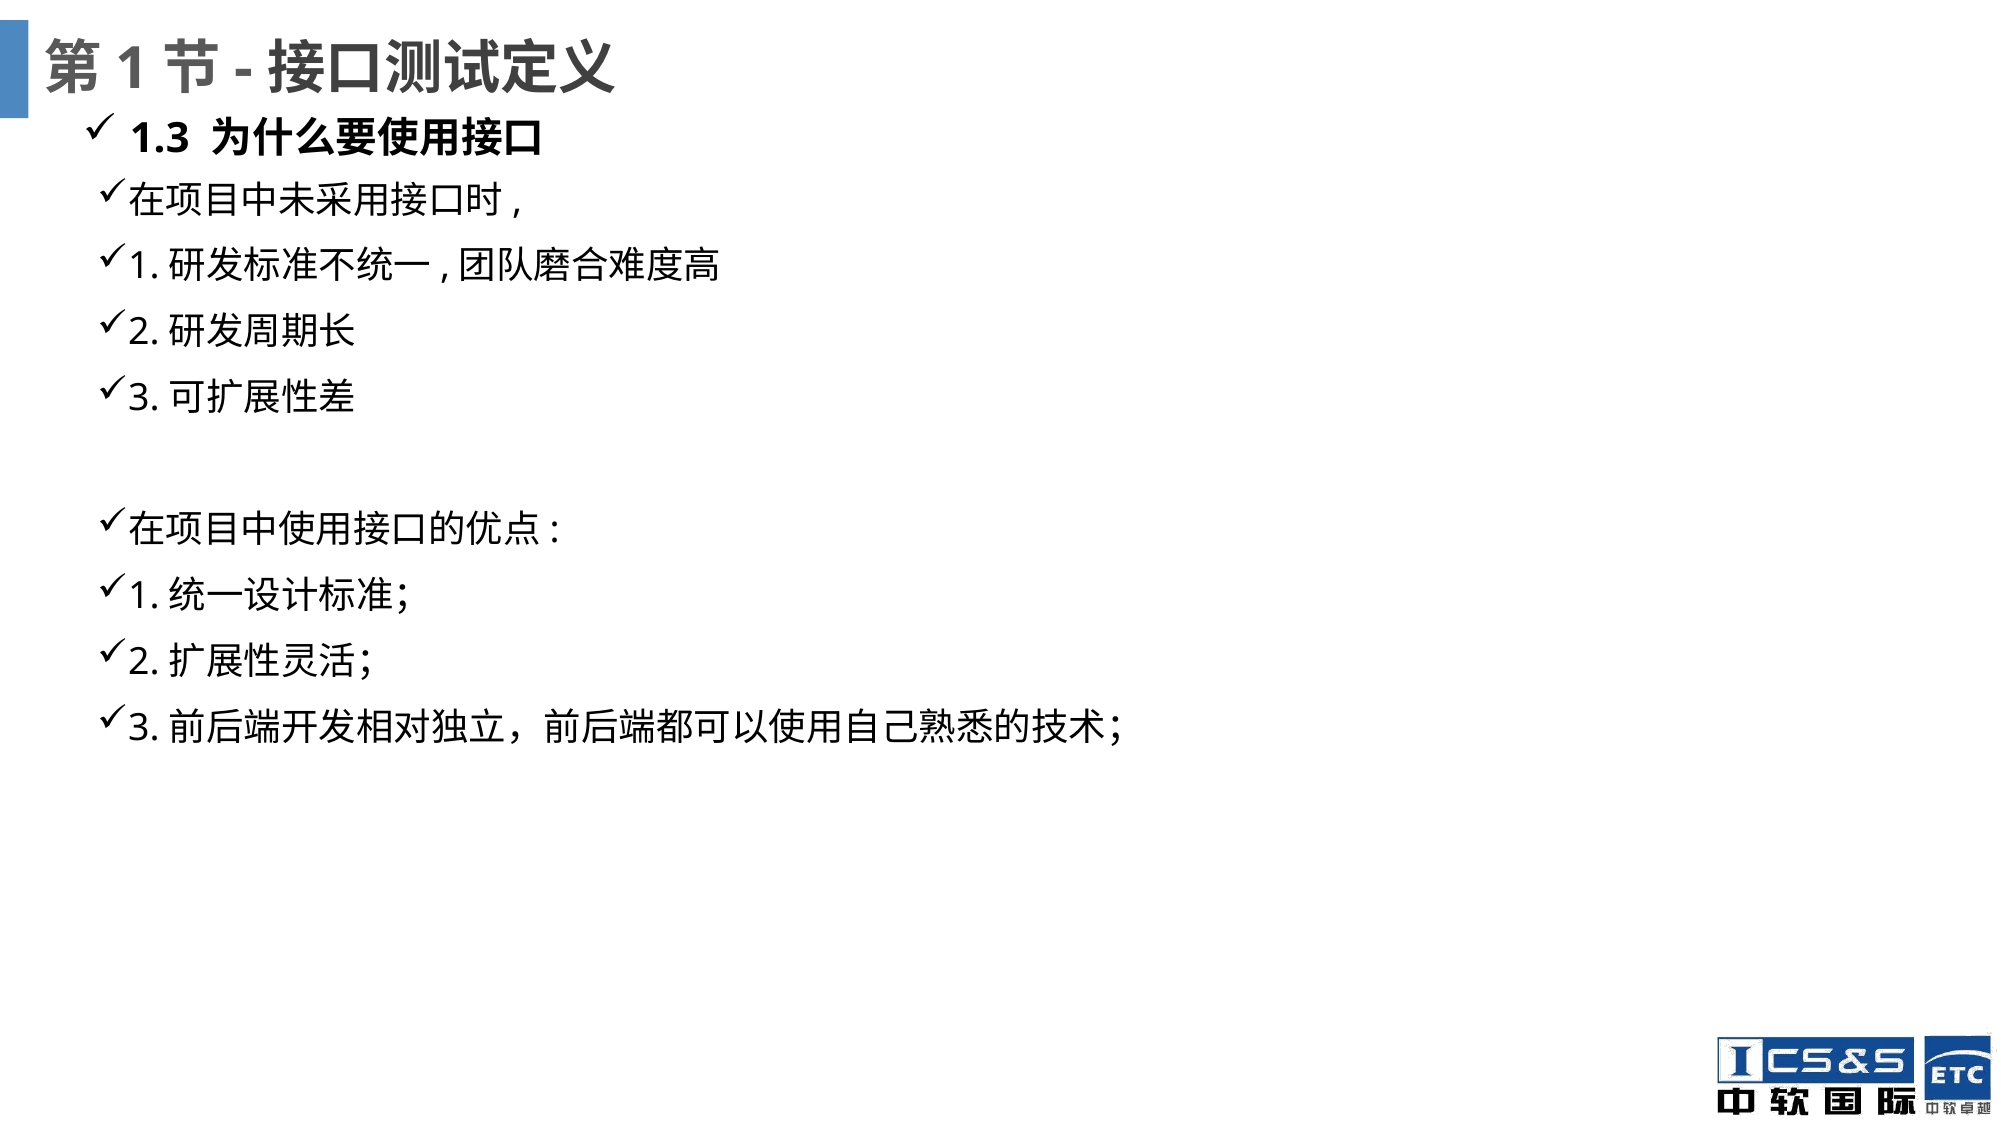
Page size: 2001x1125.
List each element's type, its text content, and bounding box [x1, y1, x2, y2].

title 第1节-接口测试定义 [28, 20, 1927, 119]
text_box 1.3 为什么要使用接口 [68, 102, 560, 168]
list 在项目中未采用接口时, 1.研发标准不统一,团队磨合难度高 2.研发周期长 3.可扩展性差 在项目中使用接口的优点: 1.统一设计标准； 2.扩展性灵活； 3.前后端开发相对独立，前后端都可以使用自己熟悉的技术； [82, 168, 1166, 750]
picture [1706, 1026, 2000, 1125]
